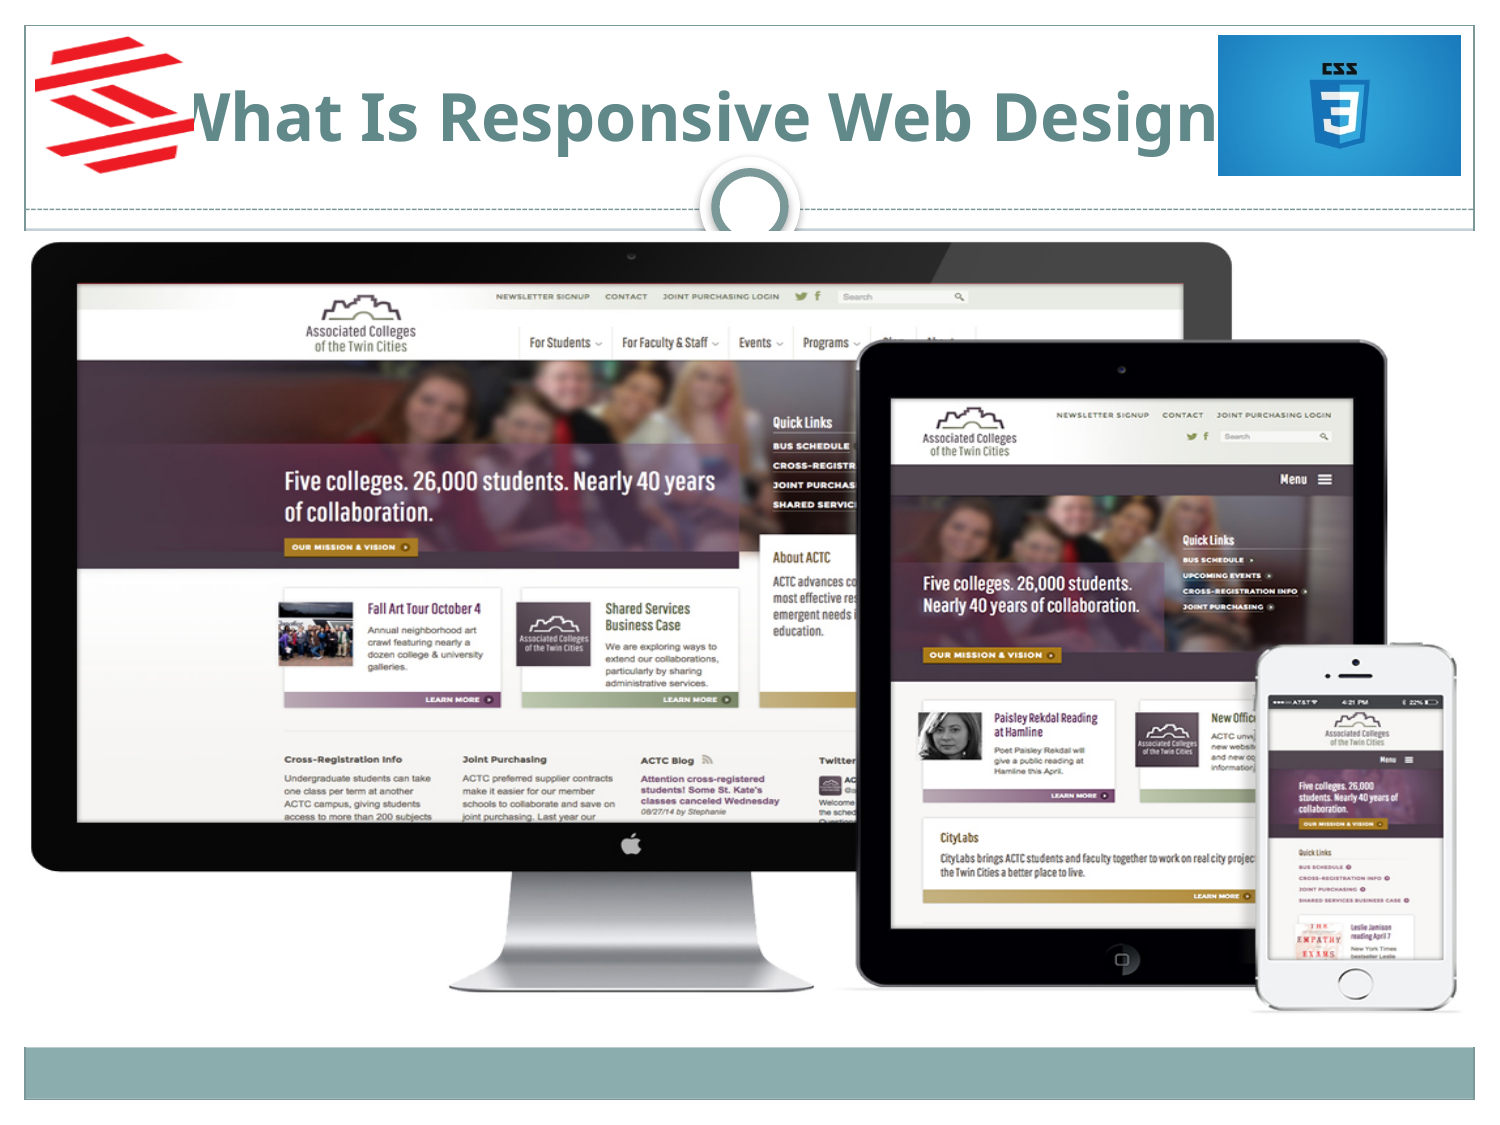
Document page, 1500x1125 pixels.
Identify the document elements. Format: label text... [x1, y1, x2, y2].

title What Is Responsive Web Design ? [17, 37, 29, 162]
picture [1218, 34, 1462, 176]
picture [17, 231, 1475, 1047]
title What Is Responsive Web Design ? [199, 37, 1213, 162]
picture [34, 34, 194, 180]
